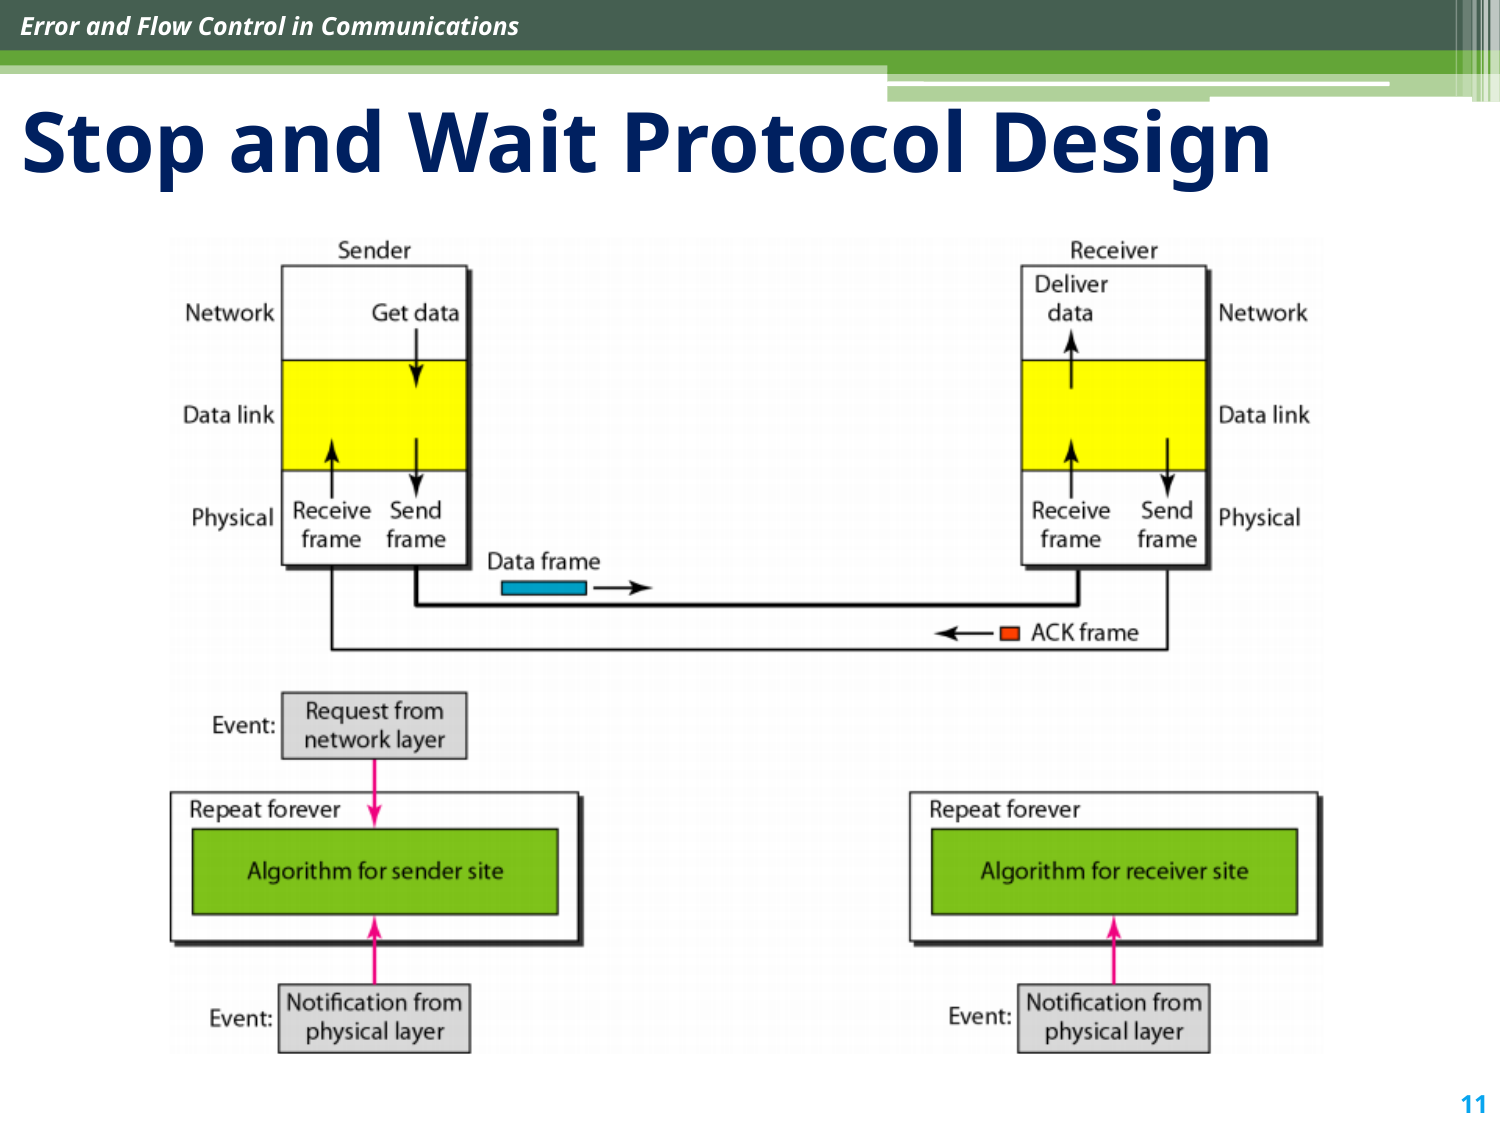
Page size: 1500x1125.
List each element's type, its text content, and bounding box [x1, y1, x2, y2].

title Stop and Wait Protocol Design [6, 77, 1485, 201]
picture [160, 229, 1330, 1061]
